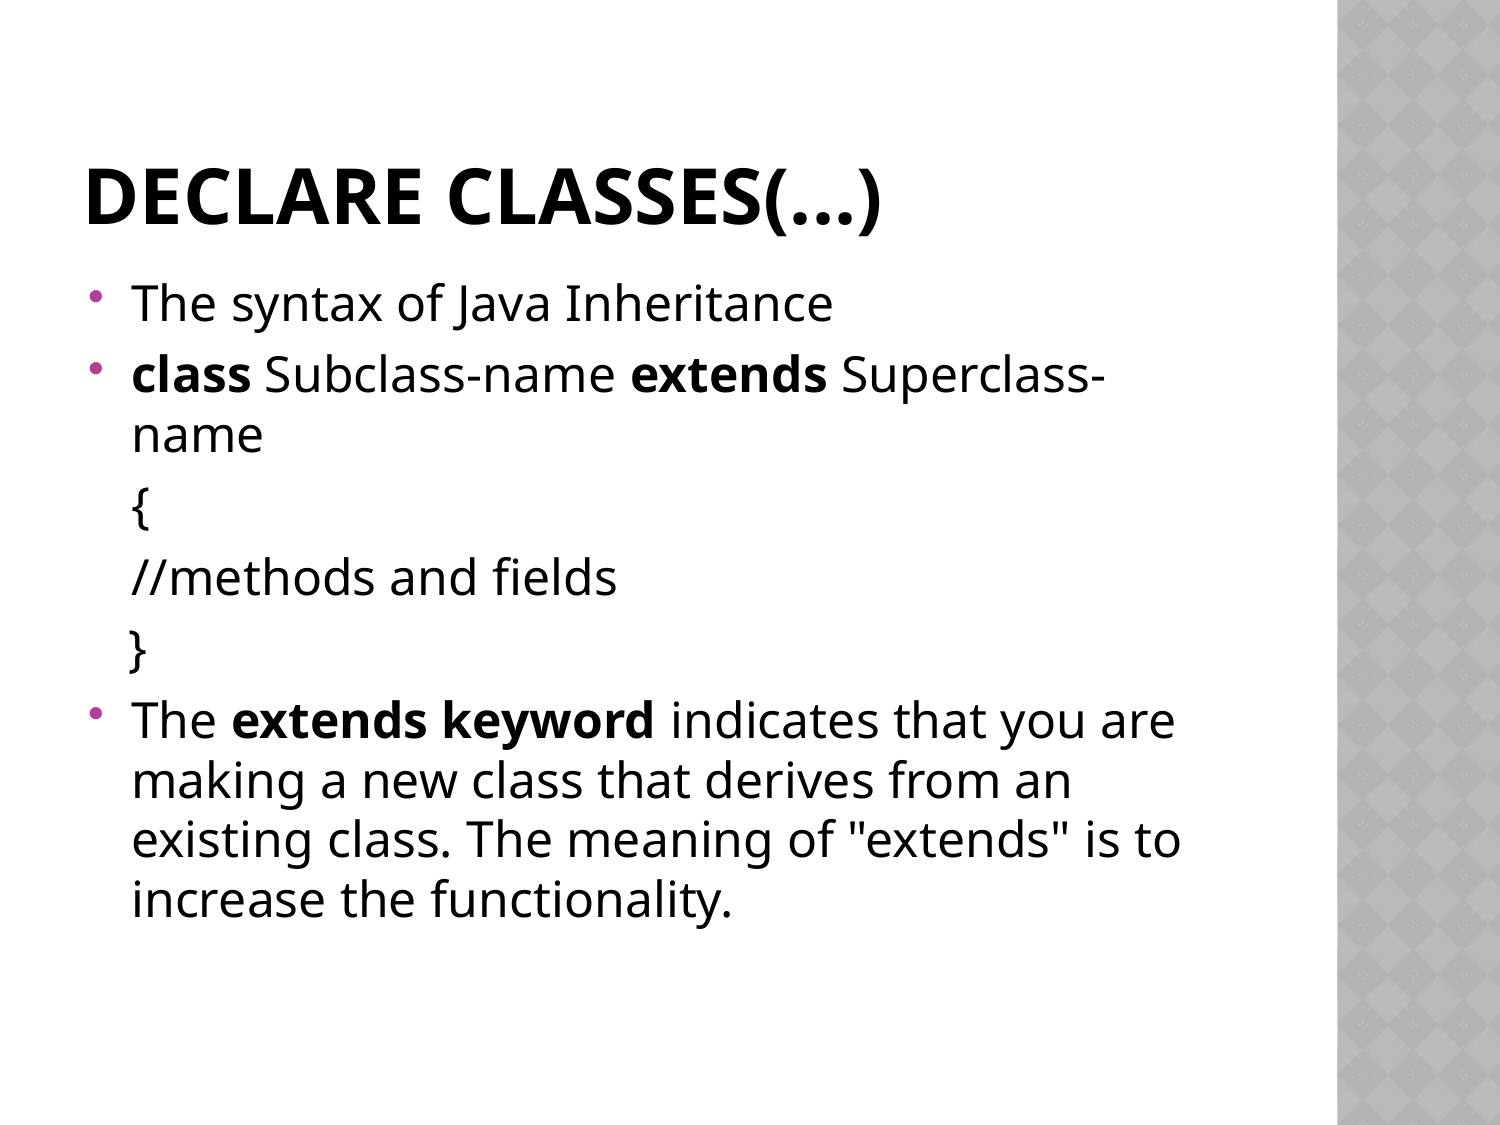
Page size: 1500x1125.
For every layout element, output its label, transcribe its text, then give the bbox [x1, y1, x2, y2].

list The syntax of Java Inheritance class Subclass-name extends Superclass-name { //methods and fields } The extends keyword indicates that you are making a new class that derives from an existing class. The meaning of "extends" is to increase the functionality. [75, 264, 1263, 1059]
title Declare Classes(...) [75, 52, 1263, 240]
